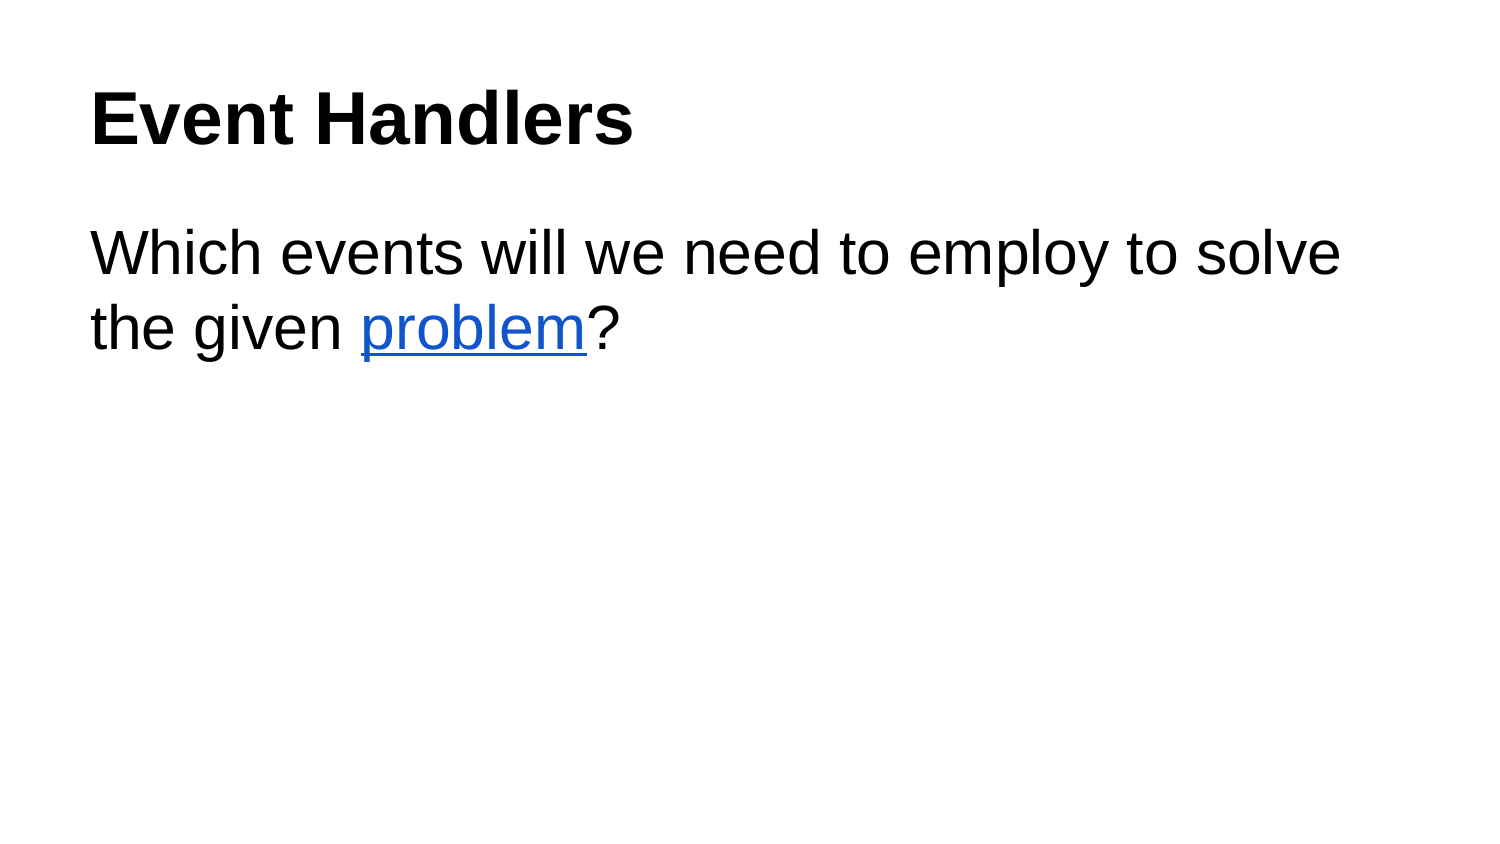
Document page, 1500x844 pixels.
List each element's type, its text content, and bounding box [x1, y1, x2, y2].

list Which events will we need to employ to solve the given problem? [75, 196, 1425, 808]
title Event Handlers [75, 33, 1425, 175]
